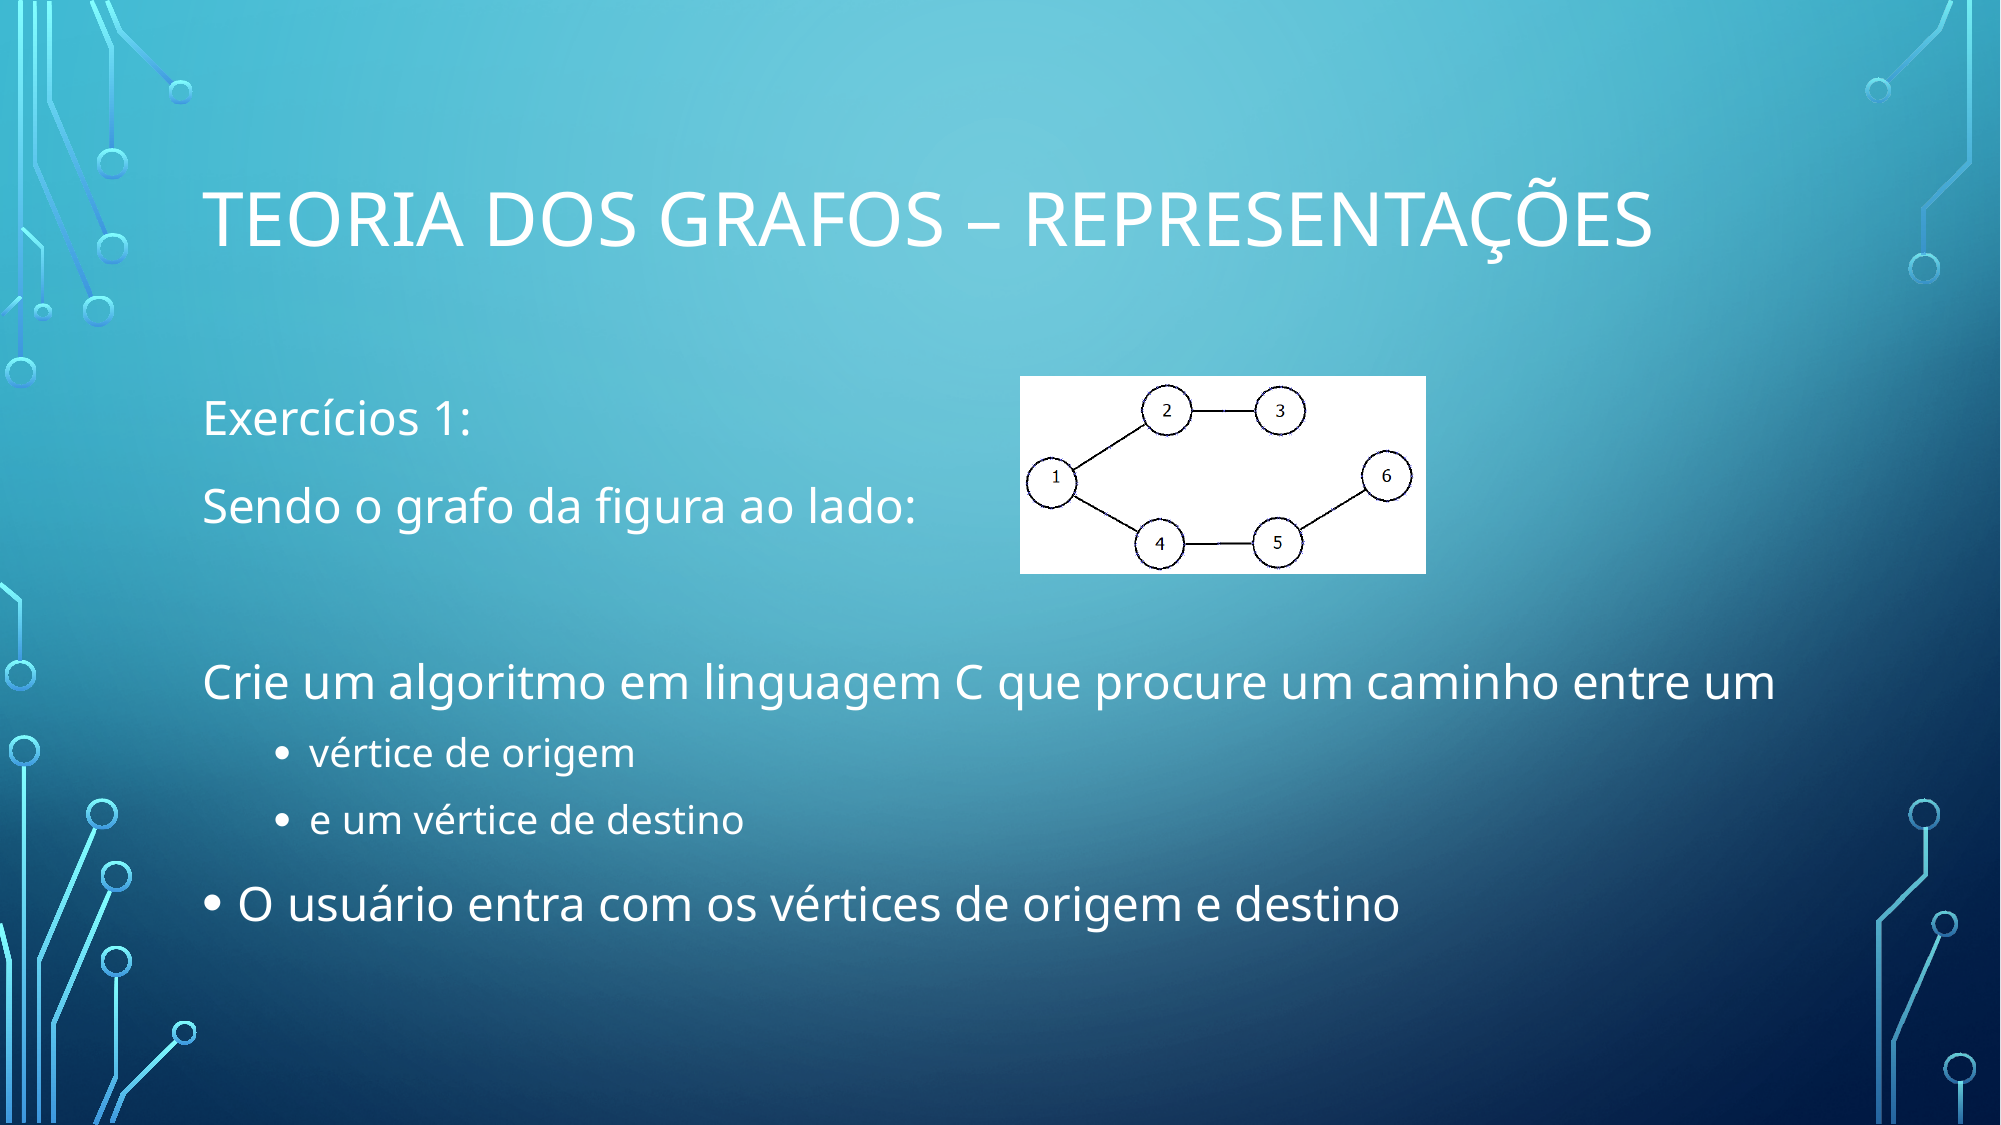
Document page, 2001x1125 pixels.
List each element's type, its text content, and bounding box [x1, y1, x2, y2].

list Exercícios 1: Sendo o grafo da figura ao lado: Crie um algoritmo em linguagem C que procure um caminho entre um vértice de origem e um vértice de destino O usuário entra com os vértices de origem e destino [187, 369, 1813, 950]
picture [1019, 376, 1427, 574]
title Teoria dos Grafos – Representações [187, 101, 1813, 344]
